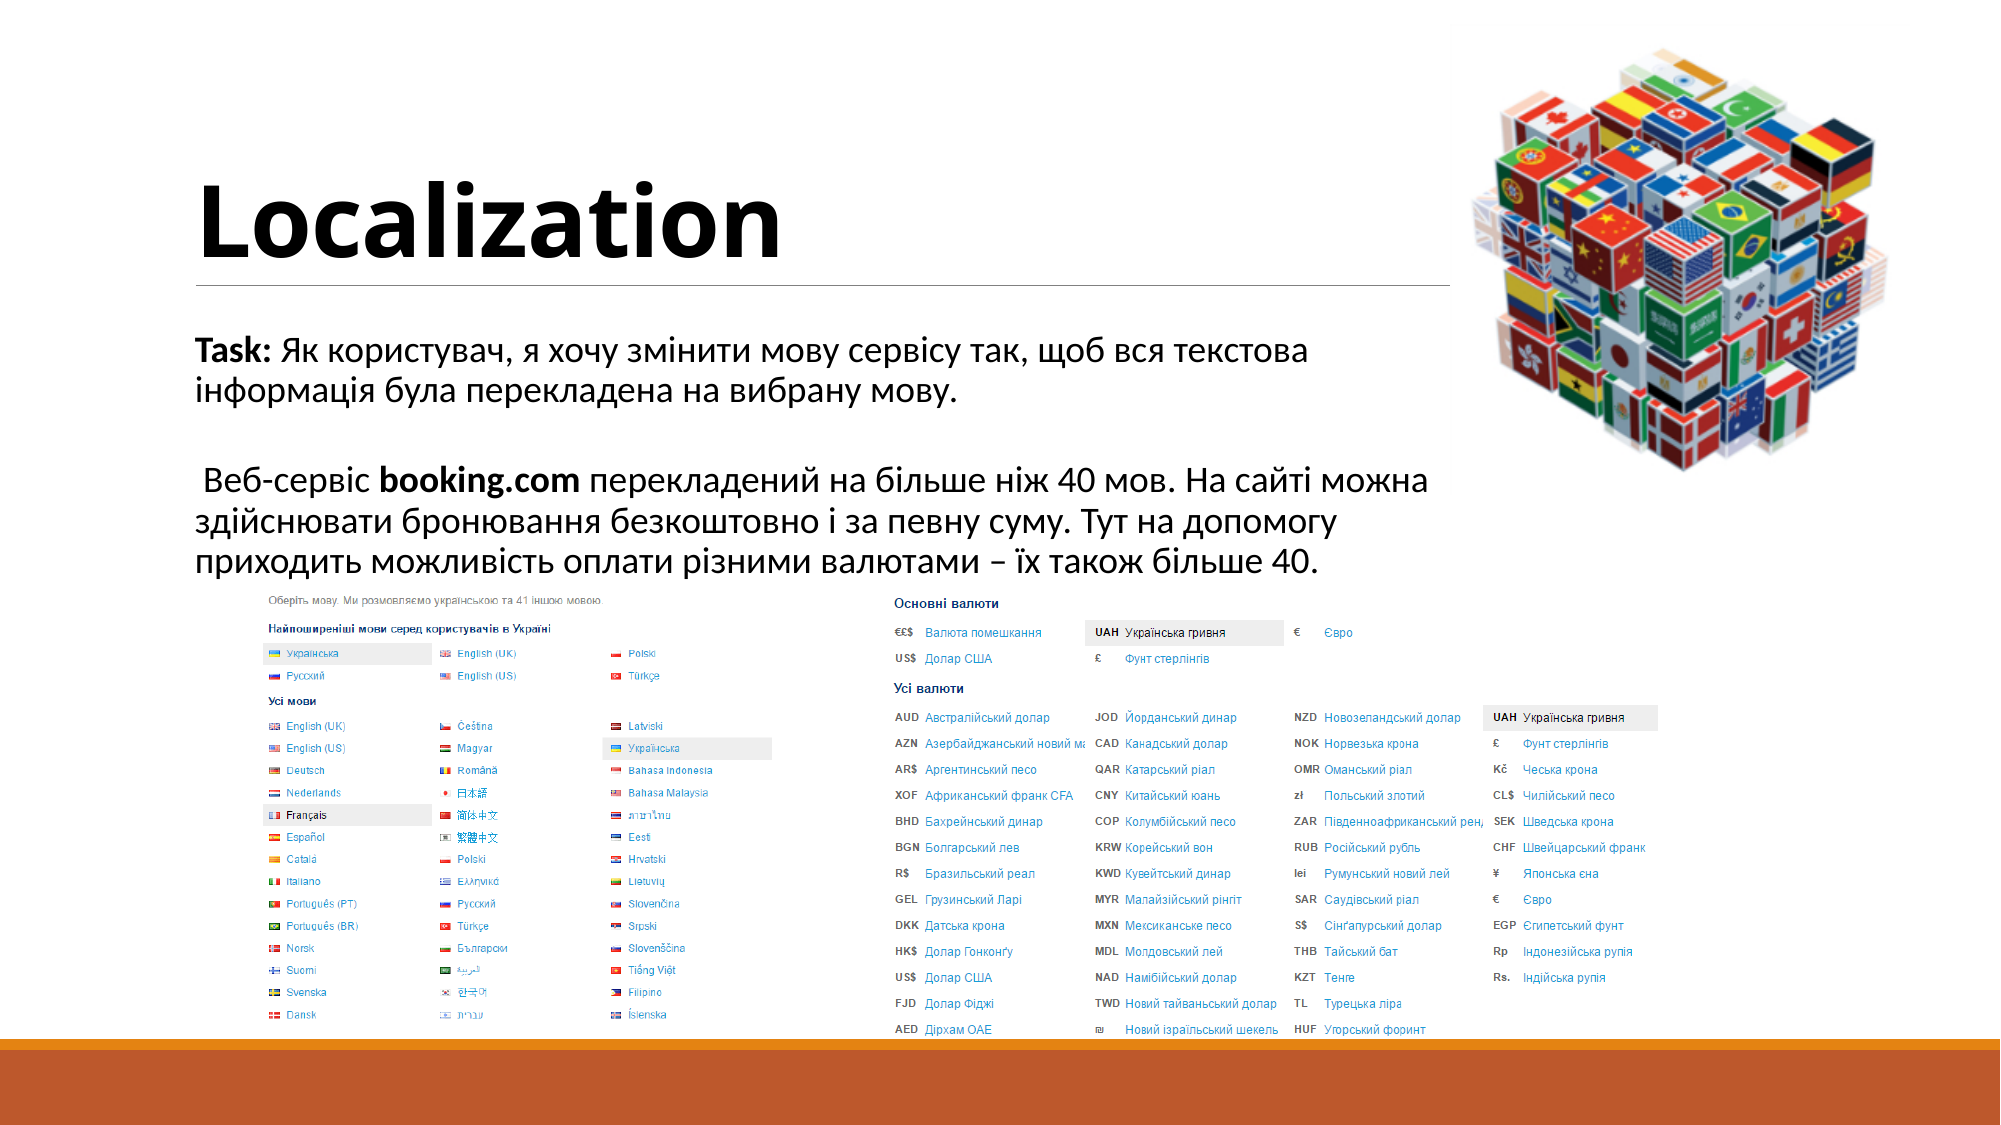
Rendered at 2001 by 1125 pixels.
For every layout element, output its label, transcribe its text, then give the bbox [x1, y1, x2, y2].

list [1449, 23, 1911, 495]
picture [262, 591, 772, 1025]
title Localization [180, 47, 1446, 285]
picture [885, 591, 1658, 1039]
text_box Task: Як користувач, я хочу змінити мову сервісу так, щоб вся текстова інформація була перекладена на вибрану мову. Веб-сервіс booking.com перекладений на більше ніж 40 мов. На сайті можна здійснювати бронювання безкоштовно і за певну суму. Тут на допомогу приходить можливість оплати різними валютами – їх також більше 40. [179, 322, 1451, 590]
